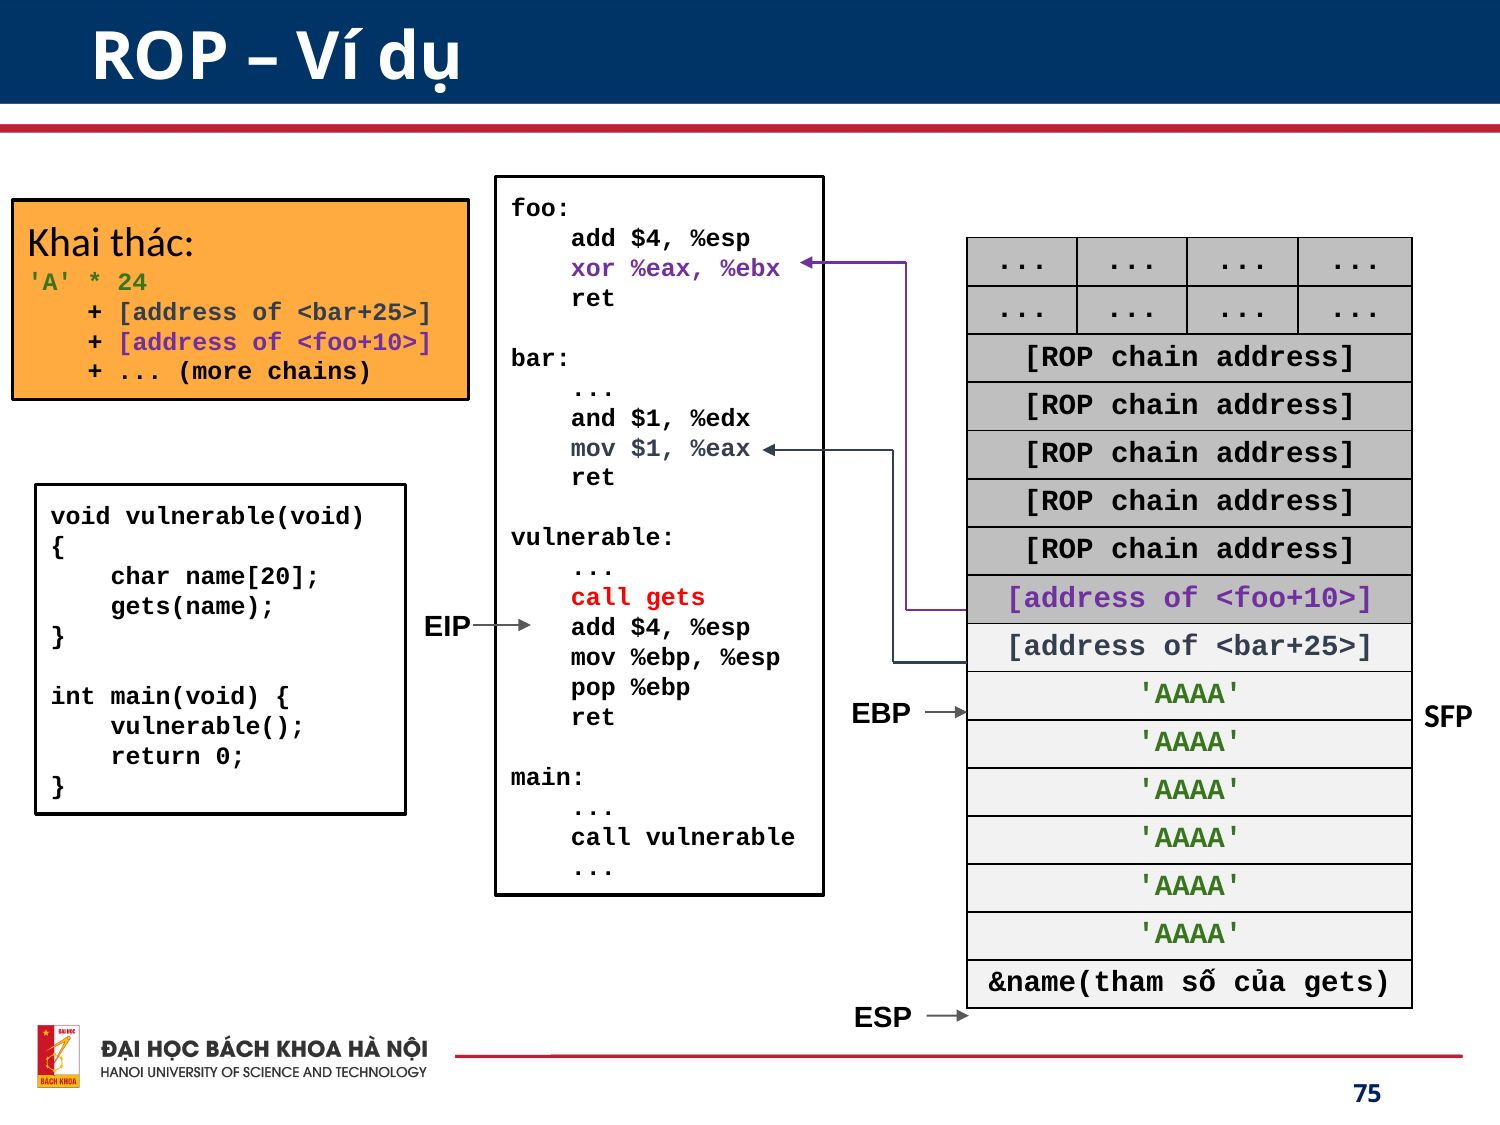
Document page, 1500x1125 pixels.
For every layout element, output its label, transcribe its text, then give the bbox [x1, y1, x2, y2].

table_cell &name(tham số của gets) [968, 961, 1411, 1007]
text_box foo: add $4, %esp xor %eax, %ebx ret bar: ... and $1, %edx mov $1, %eax ret vulnerable: ... call gets add $4, %esp mov %ebp, %esp pop %ebp ret main: ... call vulnerable ... [495, 176, 824, 896]
table_cell [ROP chain address] [968, 431, 1411, 478]
table_cell [address of <foo+10>] [968, 576, 1411, 623]
text_box void vulnerable(void) { char name[20]; gets(name); } int main(void) { vulnerable(); return 0; } [35, 484, 406, 815]
table_cell [address of <bar+25>] [968, 624, 1411, 671]
title ROP – Ví dụ [75, 11, 1397, 104]
table_cell 'AAAA' [968, 913, 1411, 959]
table_cell [ROP chain address] [968, 528, 1411, 574]
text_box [837, 687, 968, 738]
table_header ... [1078, 238, 1186, 285]
slide_number 75 [1059, 1064, 1397, 1125]
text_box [405, 599, 531, 651]
table_cell ... [1188, 287, 1297, 333]
table_cell 'AAAA' [968, 769, 1411, 815]
table_header ... [1188, 238, 1297, 285]
table_cell ... [968, 287, 1076, 333]
table_cell 'AAAA' [968, 672, 1411, 719]
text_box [762, 449, 968, 663]
text_box Khai thác: 'A' * 24 + [address of <bar+25>] + [address of <foo+10>] + ... (more chains) [12, 200, 469, 400]
table_header ... [968, 238, 1076, 285]
table_header ... [1299, 238, 1411, 285]
table_cell ... [1299, 287, 1411, 333]
table_cell 'AAAA' [968, 817, 1411, 863]
table_cell 'AAAA' [968, 721, 1411, 767]
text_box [799, 262, 967, 610]
table_cell [ROP chain address] [968, 383, 1411, 430]
picture [0, 104, 1500, 1125]
table_cell ... [1078, 287, 1186, 333]
table_cell [ROP chain address] [968, 480, 1411, 526]
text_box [839, 990, 969, 1042]
table_cell [ROP chain address] [968, 335, 1411, 381]
table_cell 'AAAA' [968, 865, 1411, 911]
text_box SFP [1409, 687, 1500, 742]
